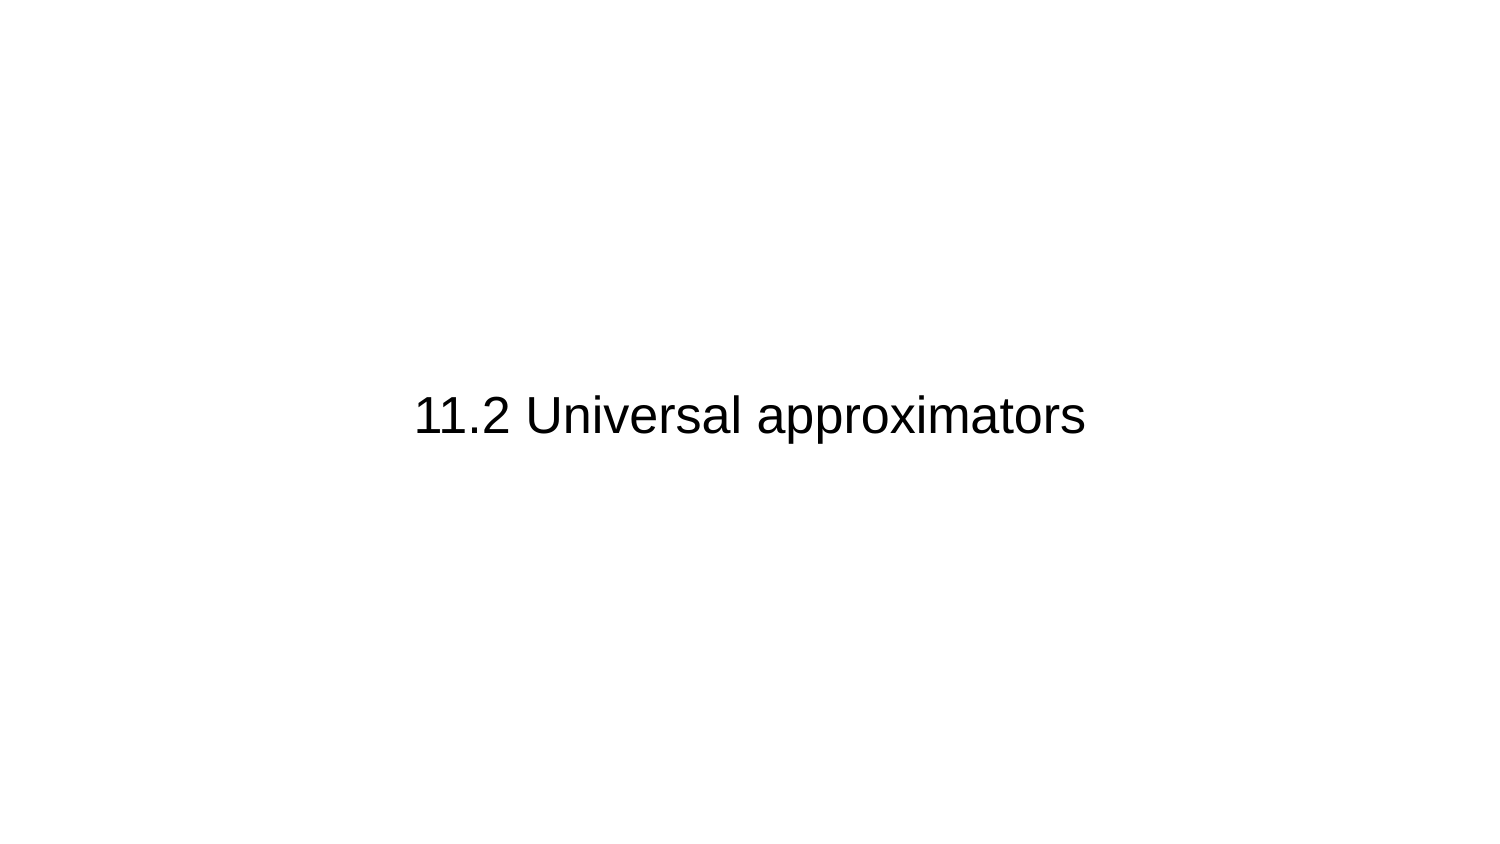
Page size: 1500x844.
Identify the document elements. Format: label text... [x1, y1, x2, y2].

title 11.2 Universal approximators [50, 121, 1450, 460]
